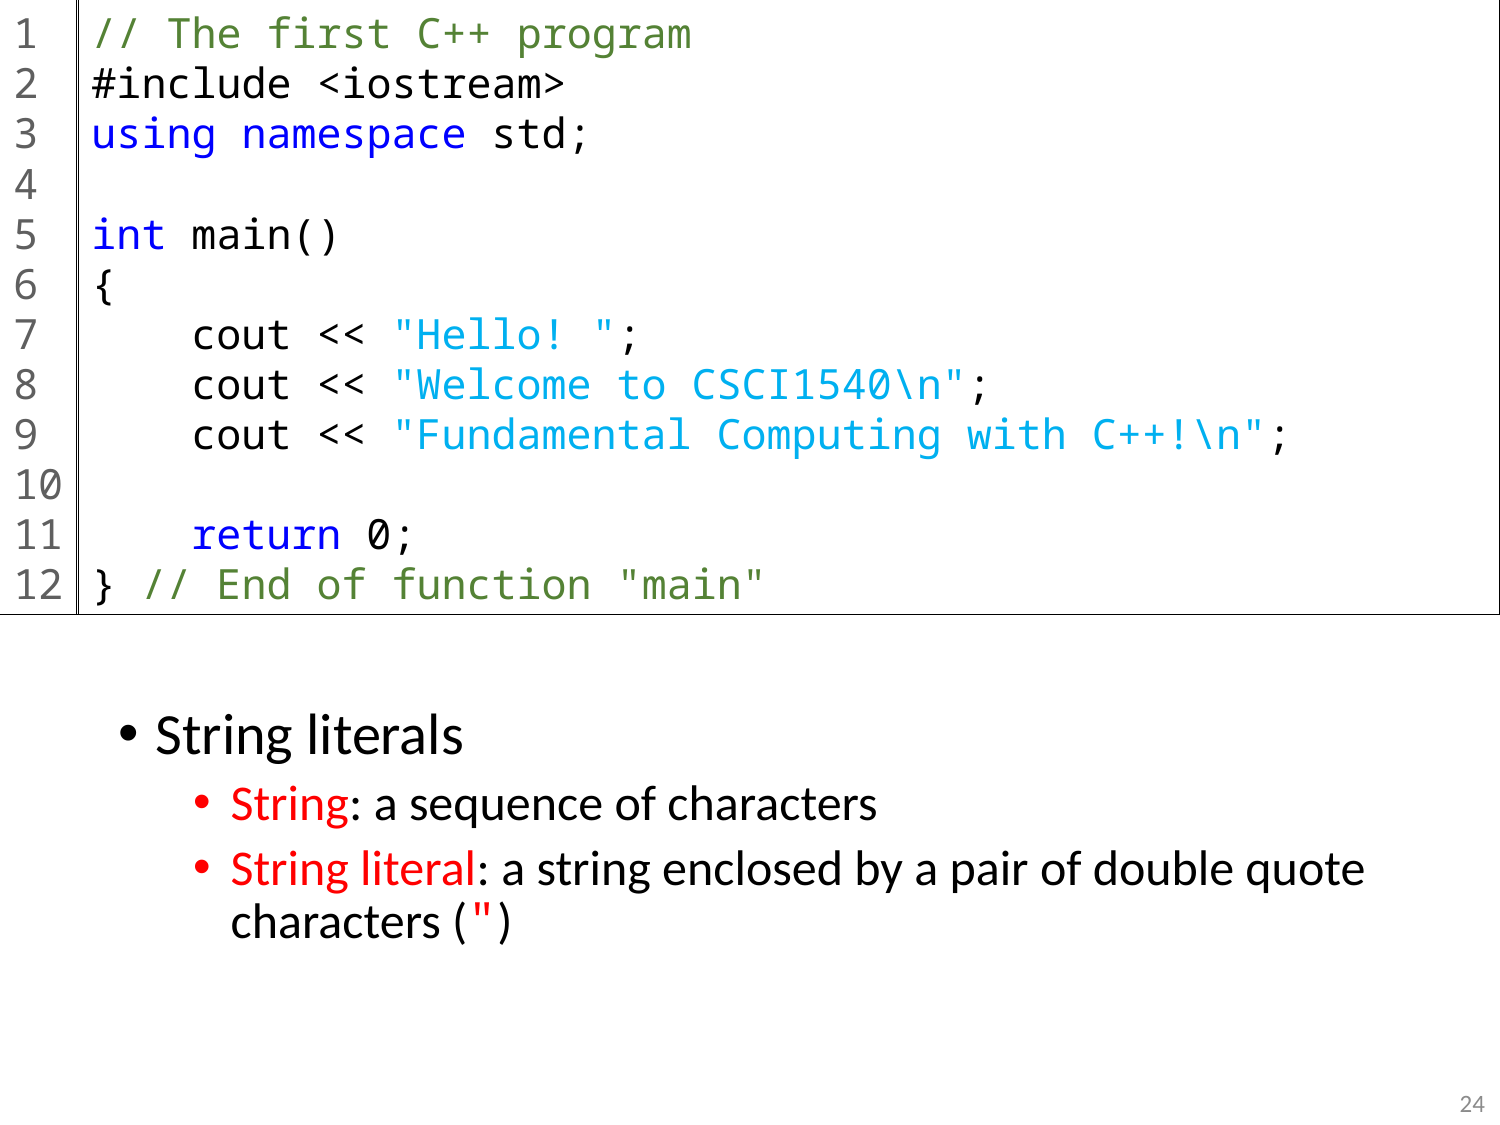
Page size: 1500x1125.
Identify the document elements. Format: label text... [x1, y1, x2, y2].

text_box // The first C++ program #include <iostream> using namespace std; int main() { cout << "Hello! "; cout << "Welcome to CSCI1540\n"; cout << "Fundamental Computing with C++!\n"; return 0; } // End of function "main" [79, 0, 1500, 615]
text_box 1 2 3 4 5 6 7 8 9 10 11 12 [0, 0, 79, 615]
list String literals String: a sequence of characters String literal: a string enclosed by a pair of double quote characters (") [103, 696, 1397, 1066]
slide_number 24 [1162, 1065, 1500, 1125]
